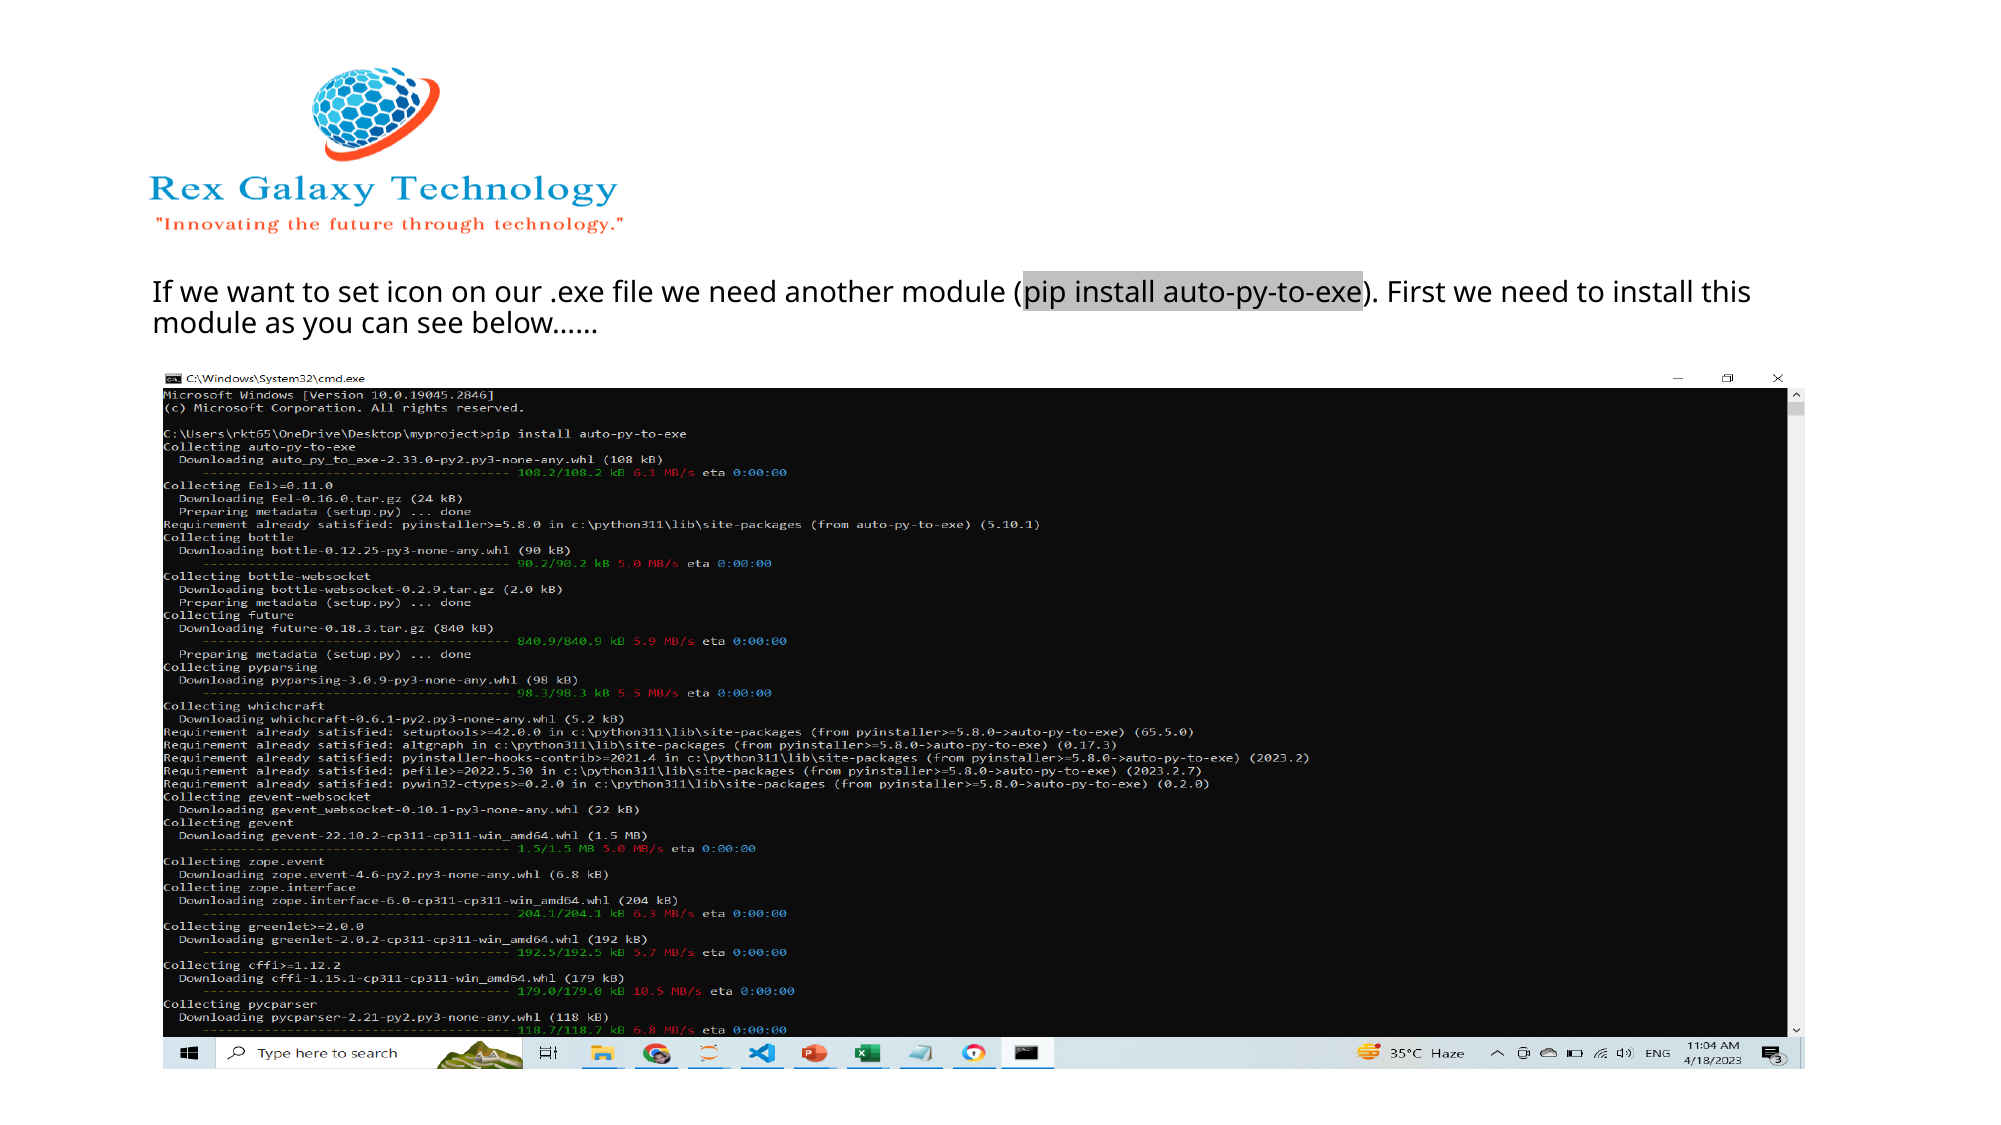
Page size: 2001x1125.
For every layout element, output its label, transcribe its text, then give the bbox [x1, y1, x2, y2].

picture [139, 61, 631, 243]
title If we want to set icon on our .exe file we need another module (pip install auto-py-to-exe). First we need to install this module as you can see below…… [137, 246, 1863, 370]
picture [163, 369, 1805, 1069]
